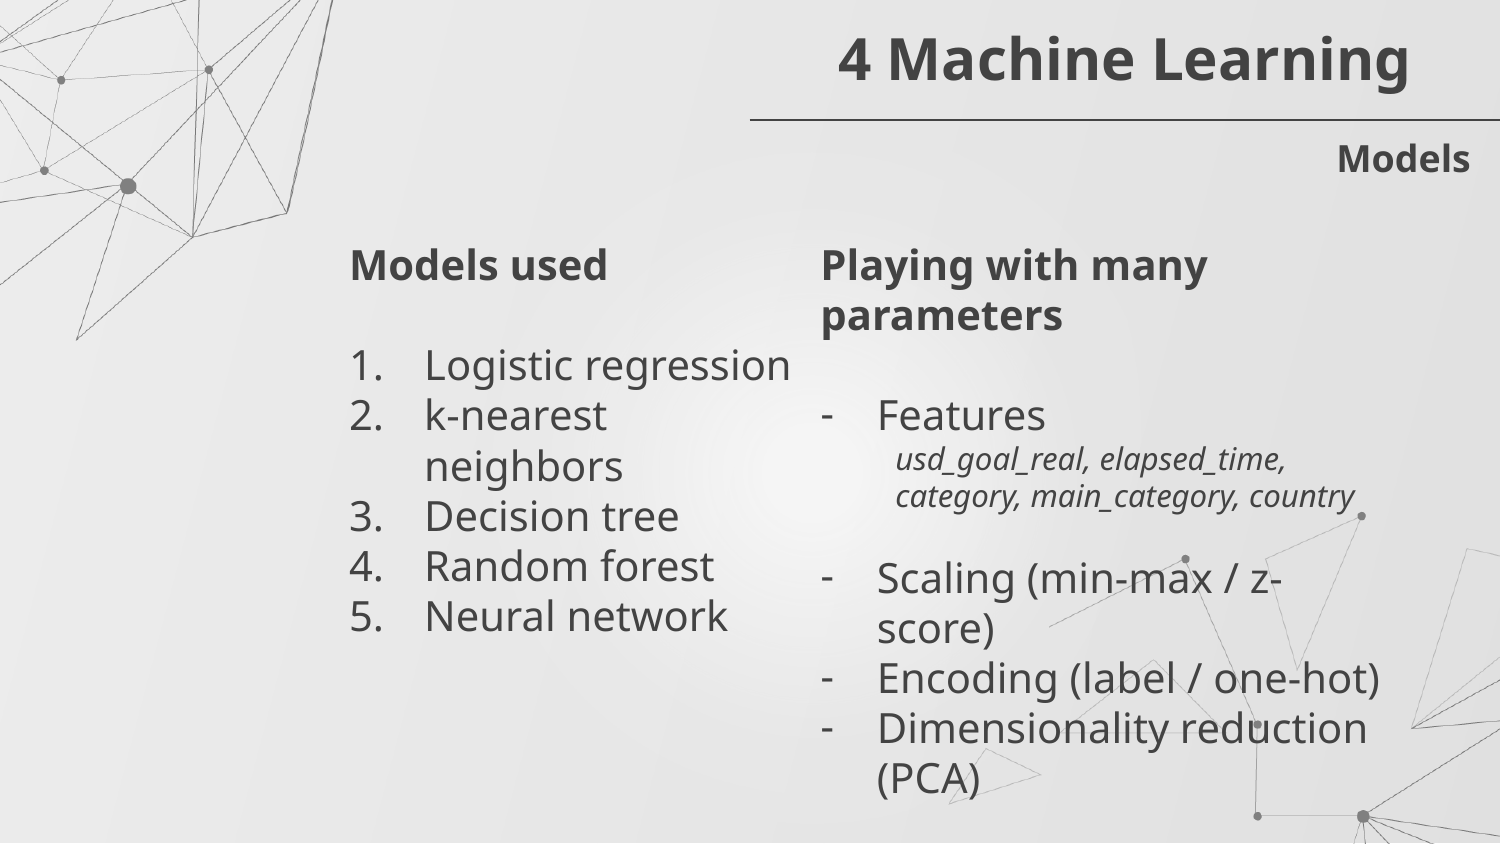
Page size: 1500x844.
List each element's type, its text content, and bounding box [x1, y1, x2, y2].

text_box Models [1159, 127, 1487, 210]
picture [0, 0, 1500, 844]
text_box Playing with many parameters Features usd_goal_real, elapsed_time, category, main_category, country Scaling (min-max / z-score) Encoding (label / one-hot) Dimensionality reduction (PCA) [805, 174, 1402, 790]
title 4 Machine Learning [749, 24, 1500, 108]
text_box Models used Logistic regression k-nearest neighbors Decision tree Random forest Neural network [334, 174, 805, 790]
